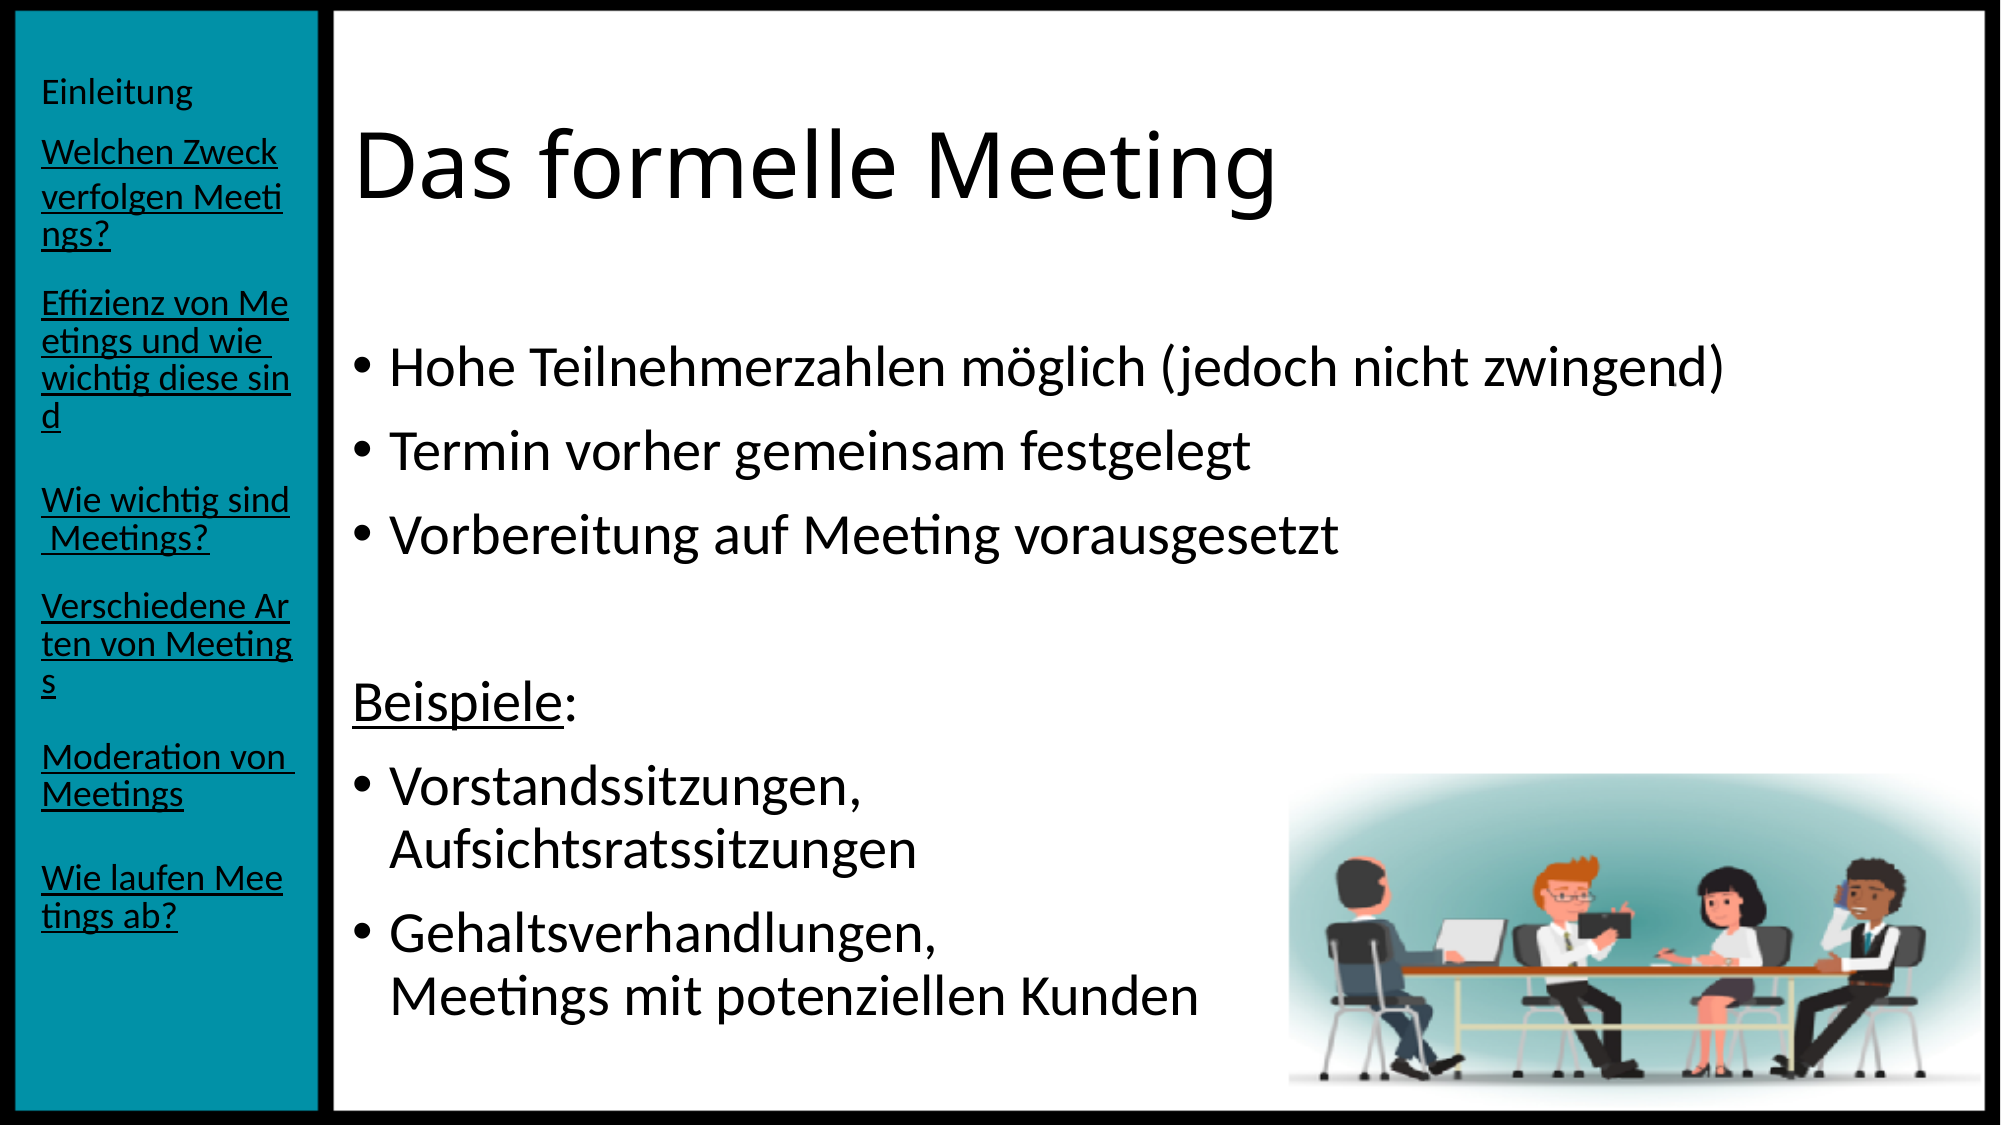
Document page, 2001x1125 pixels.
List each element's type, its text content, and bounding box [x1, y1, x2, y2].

picture [0, 0, 2001, 1125]
title Das formelle Meeting [337, 59, 1863, 278]
list Hohe Teilnehmerzahlen möglich (jedoch nicht zwingend) Termin vorher gemeinsam festgelegt Vorbereitung auf Meeting vorausgesetzt Beispiele: Vorstandssitzungen, Aufsichtsratssitzungen Gehaltsverhandlungen, Meetings mit potenziellen Kunden [337, 328, 1863, 1043]
